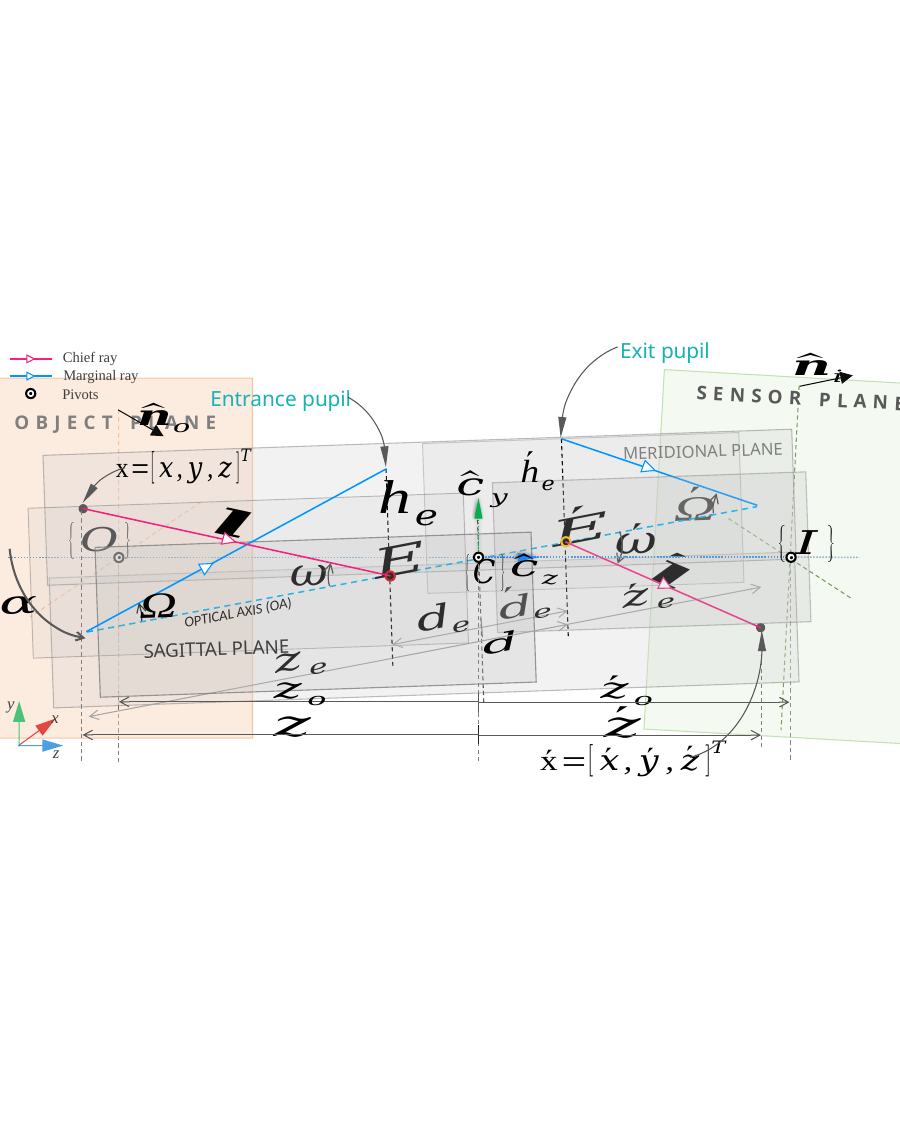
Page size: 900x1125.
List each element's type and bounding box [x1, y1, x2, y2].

text_box [0, 330, 900, 779]
